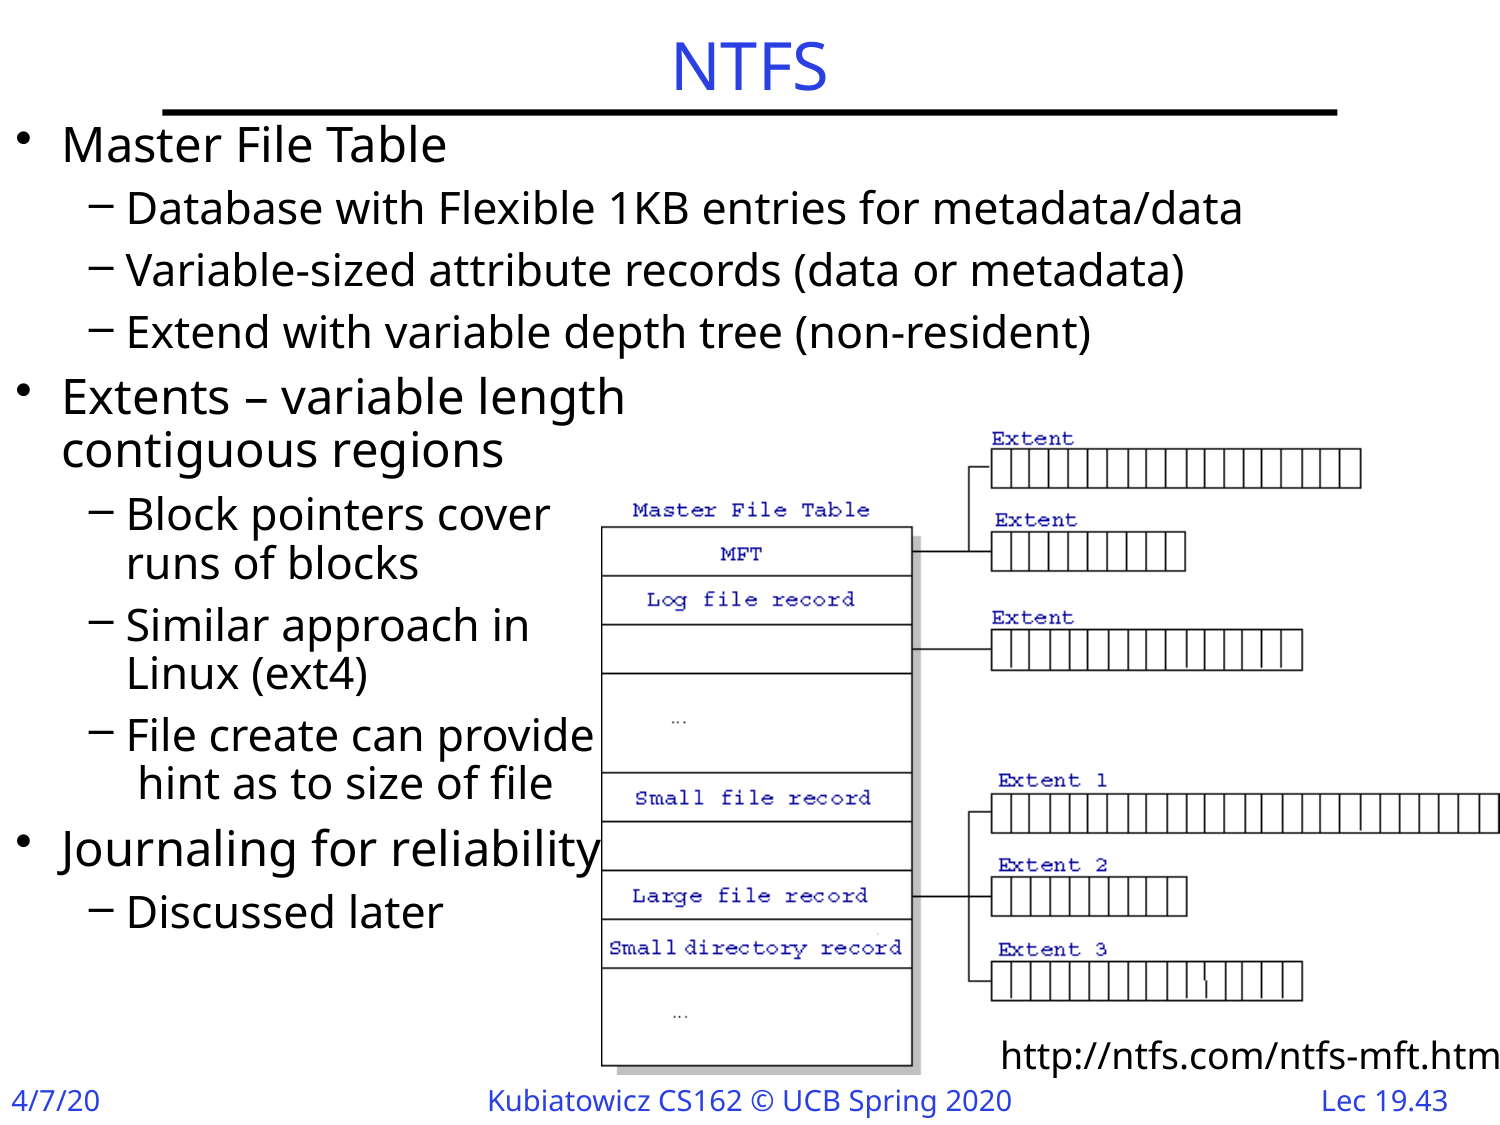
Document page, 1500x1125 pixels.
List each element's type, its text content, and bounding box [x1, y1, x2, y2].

title NTFS [162, 24, 1338, 113]
list Master File Table Database with Flexible 1KB entries for metadata/data Variable-sized attribute records (data or metadata) Extend with variable depth tree (non-resident) Extents – variable length contiguous regions Block pointers cover runs of blocks Similar approach in Linux (ext4) File create can provide hint as to size of file Journaling for reliability Discussed later [0, 112, 1301, 950]
picture [601, 424, 1500, 1076]
